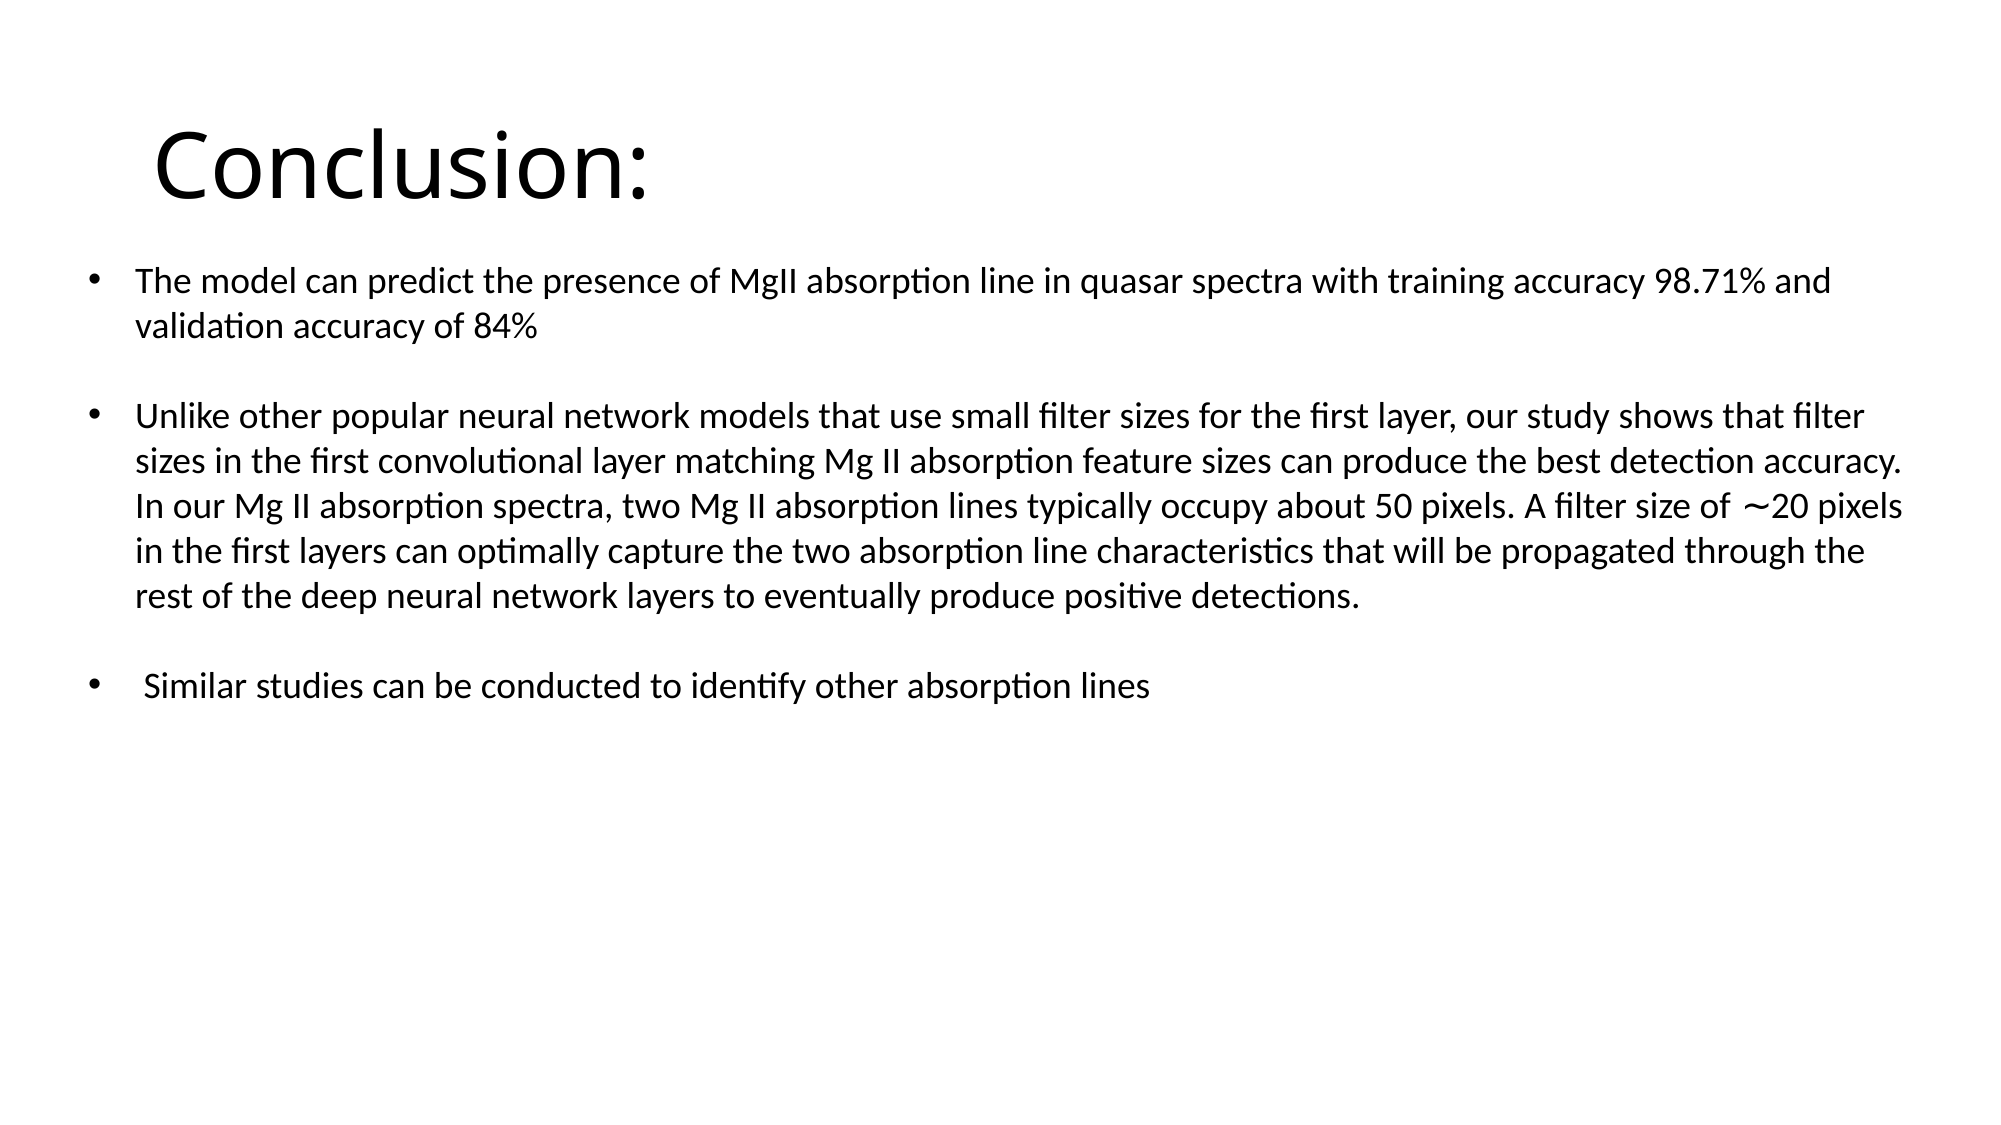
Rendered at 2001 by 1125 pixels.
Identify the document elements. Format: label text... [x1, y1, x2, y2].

text_box The model can predict the presence of MgII absorption line in quasar spectra with training accuracy 98.71% and validation accuracy of 84% Unlike other popular neural network models that use small filter sizes for the first layer, our study shows that filter sizes in the first convolutional layer matching Mg II absorption feature sizes can produce the best detection accuracy. In our Mg II absorption spectra, two Mg II absorption lines typically occupy about 50 pixels. A filter size of ∼20 pixels in the first layers can optimally capture the two absorption line characteristics that will be propagated through the rest of the deep neural network layers to eventually produce positive detections. Similar studies can be conducted to identify other absorption lines [73, 248, 1927, 759]
title Conclusion: [137, 59, 1863, 248]
